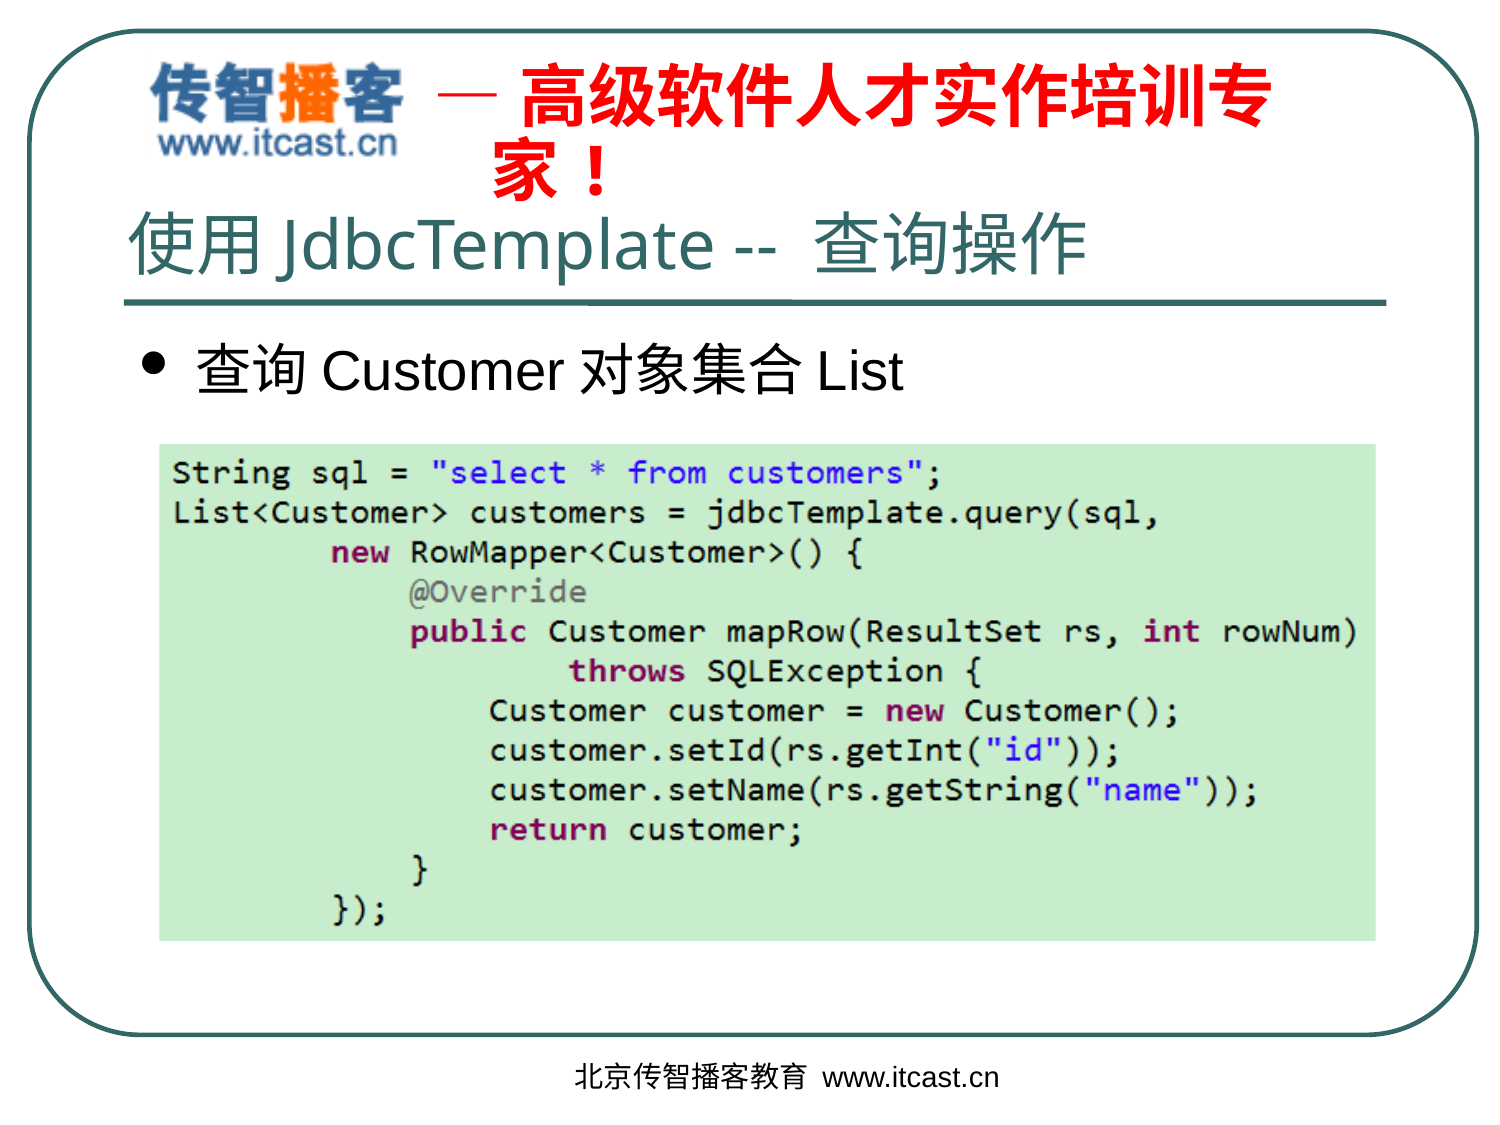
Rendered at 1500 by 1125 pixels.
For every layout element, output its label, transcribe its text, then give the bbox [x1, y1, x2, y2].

footer 北京传智播客教育 www.itcast.cn [549, 1050, 1025, 1125]
list 查询Customer对象集合List [123, 326, 1294, 999]
title 使用JdbcTemplate -- 查询操作 [112, 54, 1375, 291]
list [159, 444, 1376, 941]
